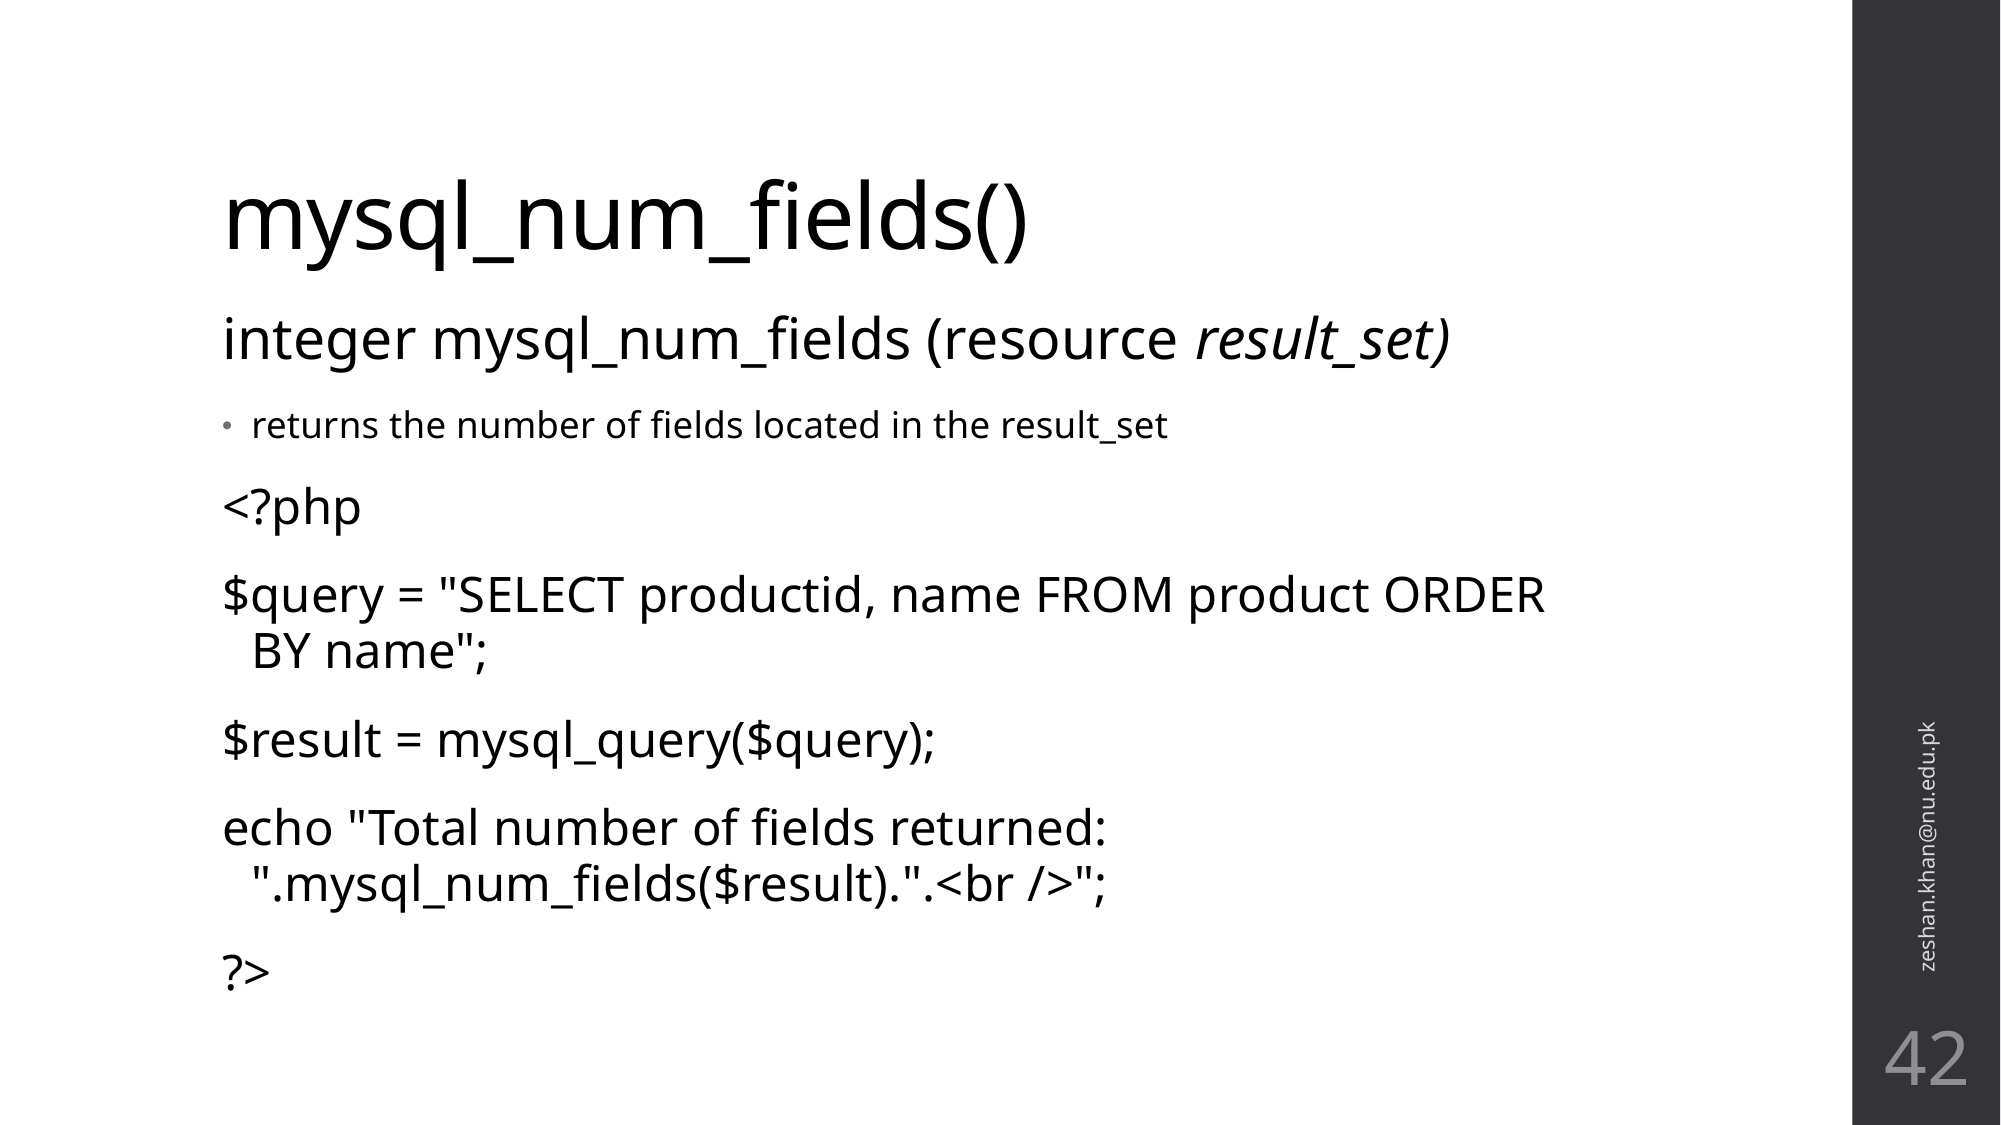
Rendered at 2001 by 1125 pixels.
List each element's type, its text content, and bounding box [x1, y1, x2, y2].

title mysql_num_fields() [206, 60, 1797, 278]
list integer mysql_num_fields (resource result_set) returns the number of fields located in the result_set <?php $query = "SELECT productid, name FROM product ORDER BY name"; $result = mysql_query($query); echo "Total number of fields returned: ".mysql_num_fields($result).".<br />"; ?> [206, 299, 1617, 1014]
footer zeshan.khan@nu.edu.pk [1897, 400, 1958, 988]
slide_number 42 [1852, 1012, 2000, 1110]
